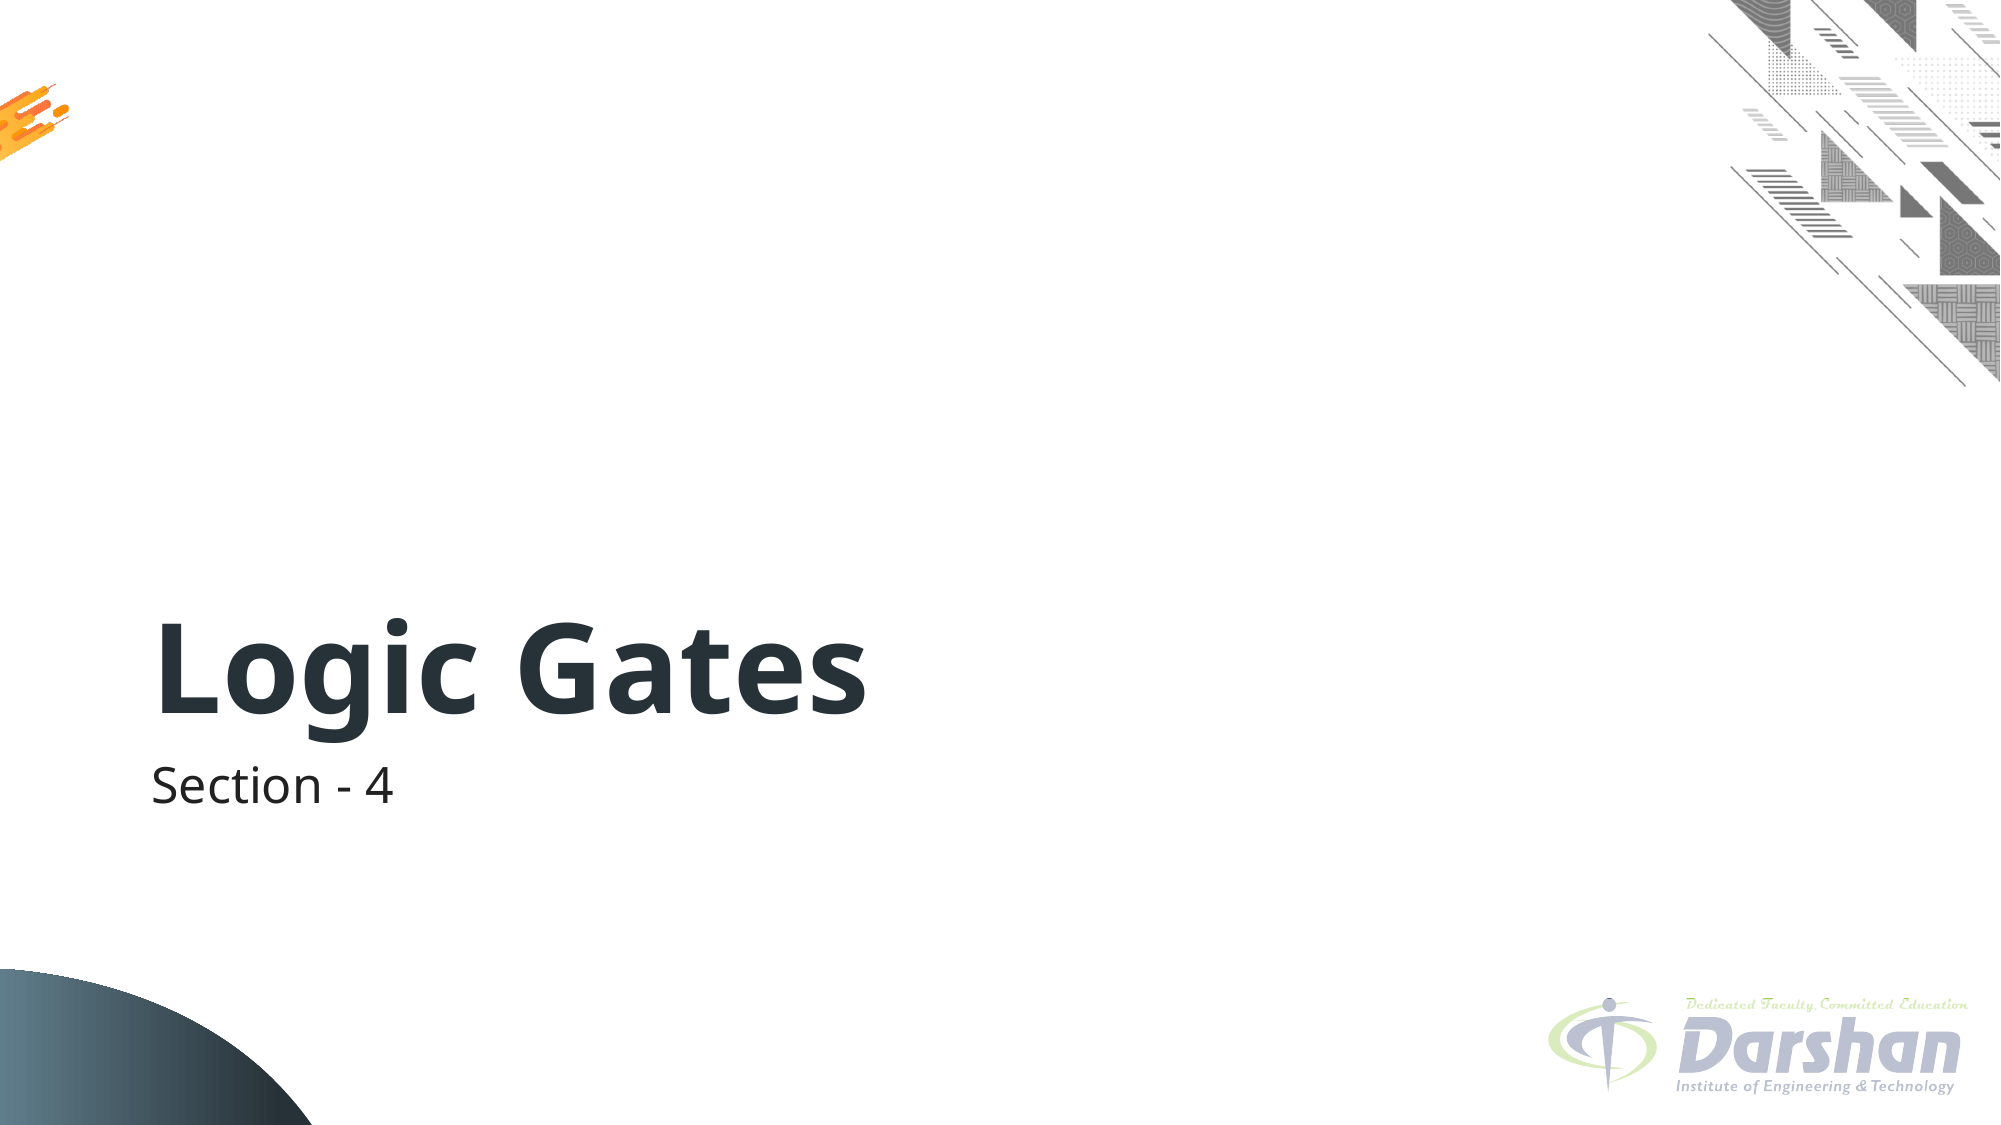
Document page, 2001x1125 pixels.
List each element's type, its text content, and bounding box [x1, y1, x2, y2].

list Section - 4 [136, 752, 1862, 999]
picture [0, 65, 90, 193]
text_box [1548, 998, 1968, 1095]
title Logic Gates [136, 280, 1862, 749]
